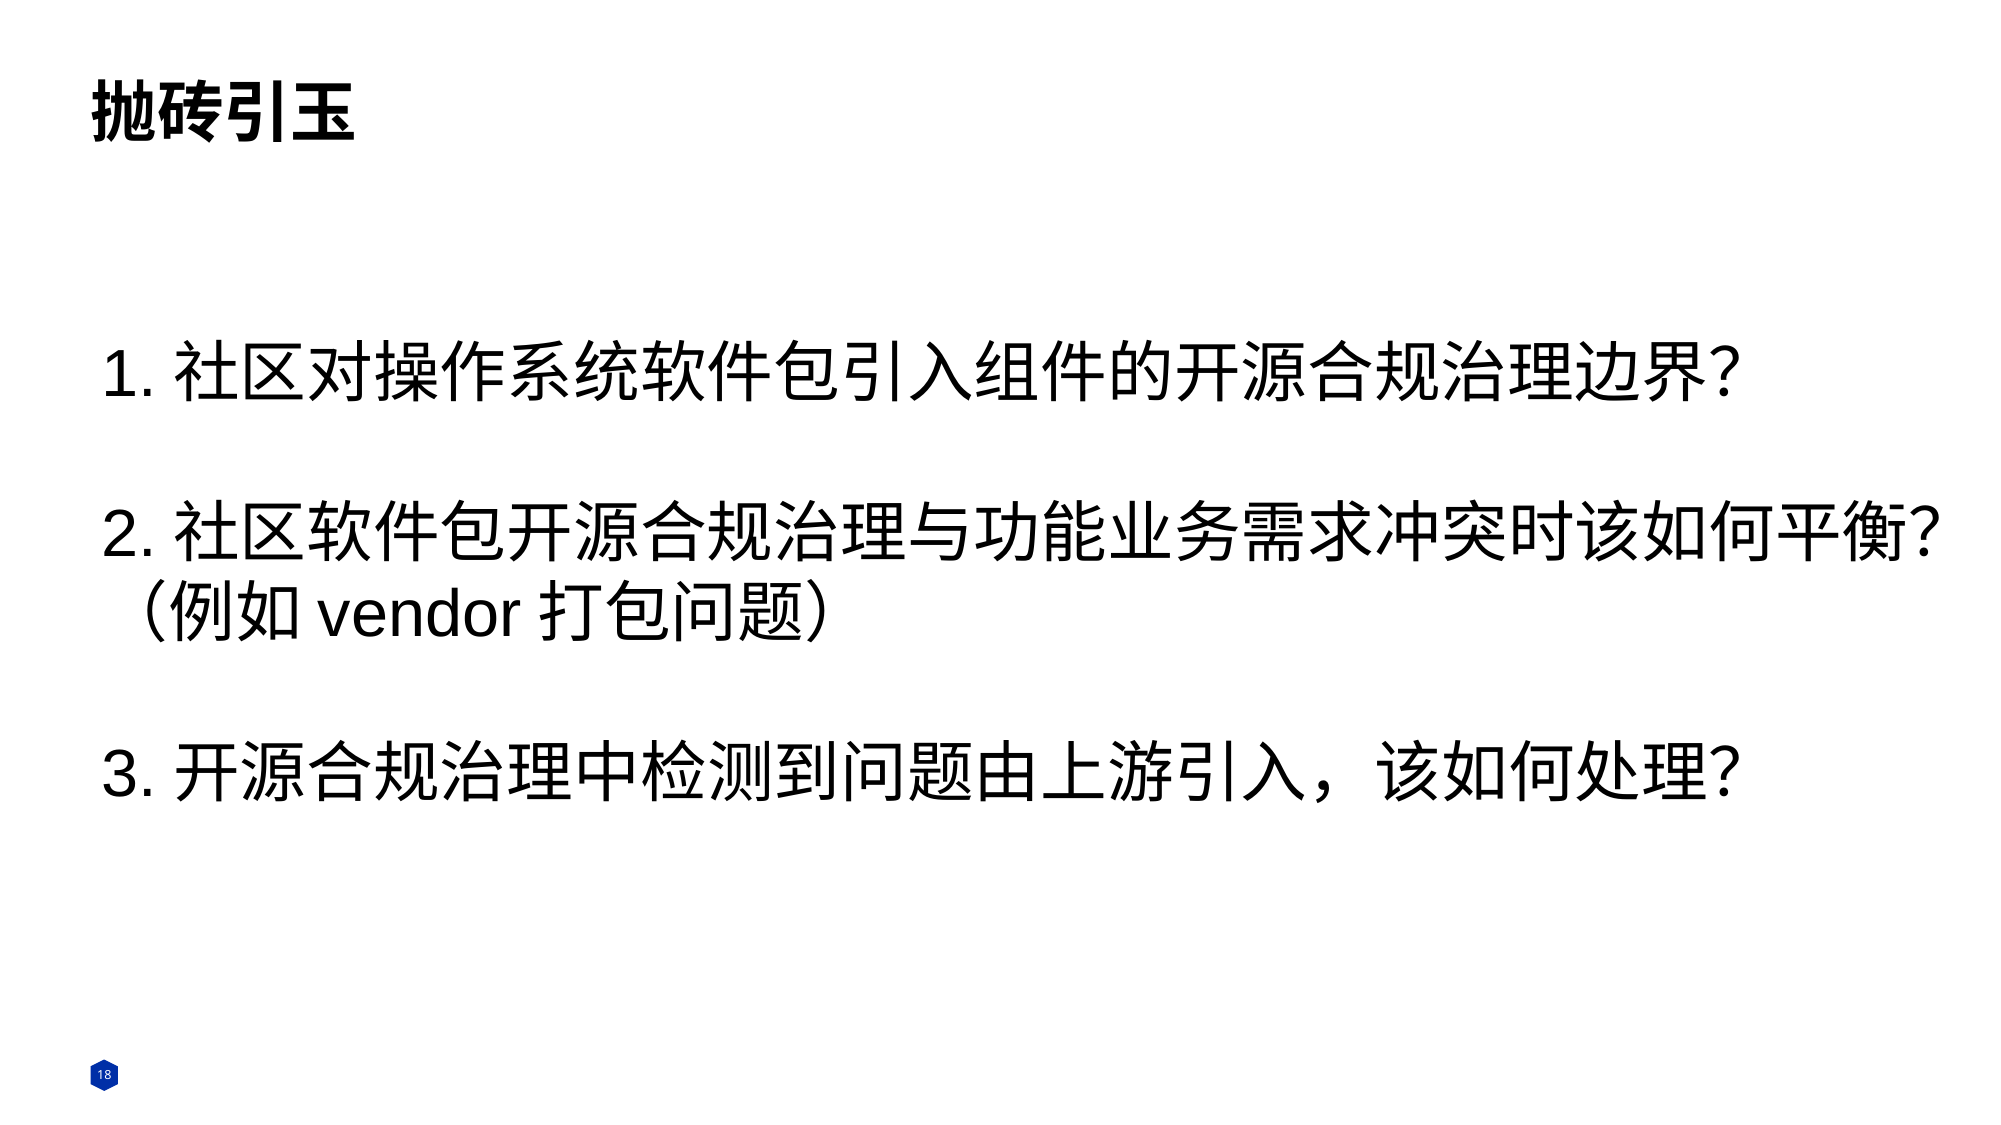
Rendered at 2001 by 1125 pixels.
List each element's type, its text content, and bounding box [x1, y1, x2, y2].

text_box 抛砖引玉 [75, 56, 1927, 163]
text_box 1.社区对操作系统软件包引入组件的开源合规治理边界？ 2.社区软件包开源合规治理与功能业务需求冲突时该如何平衡？（例如vendor打包问题） 3.开源合规治理中检测到问题由上游引入，该如何处理？ [86, 189, 1938, 1030]
